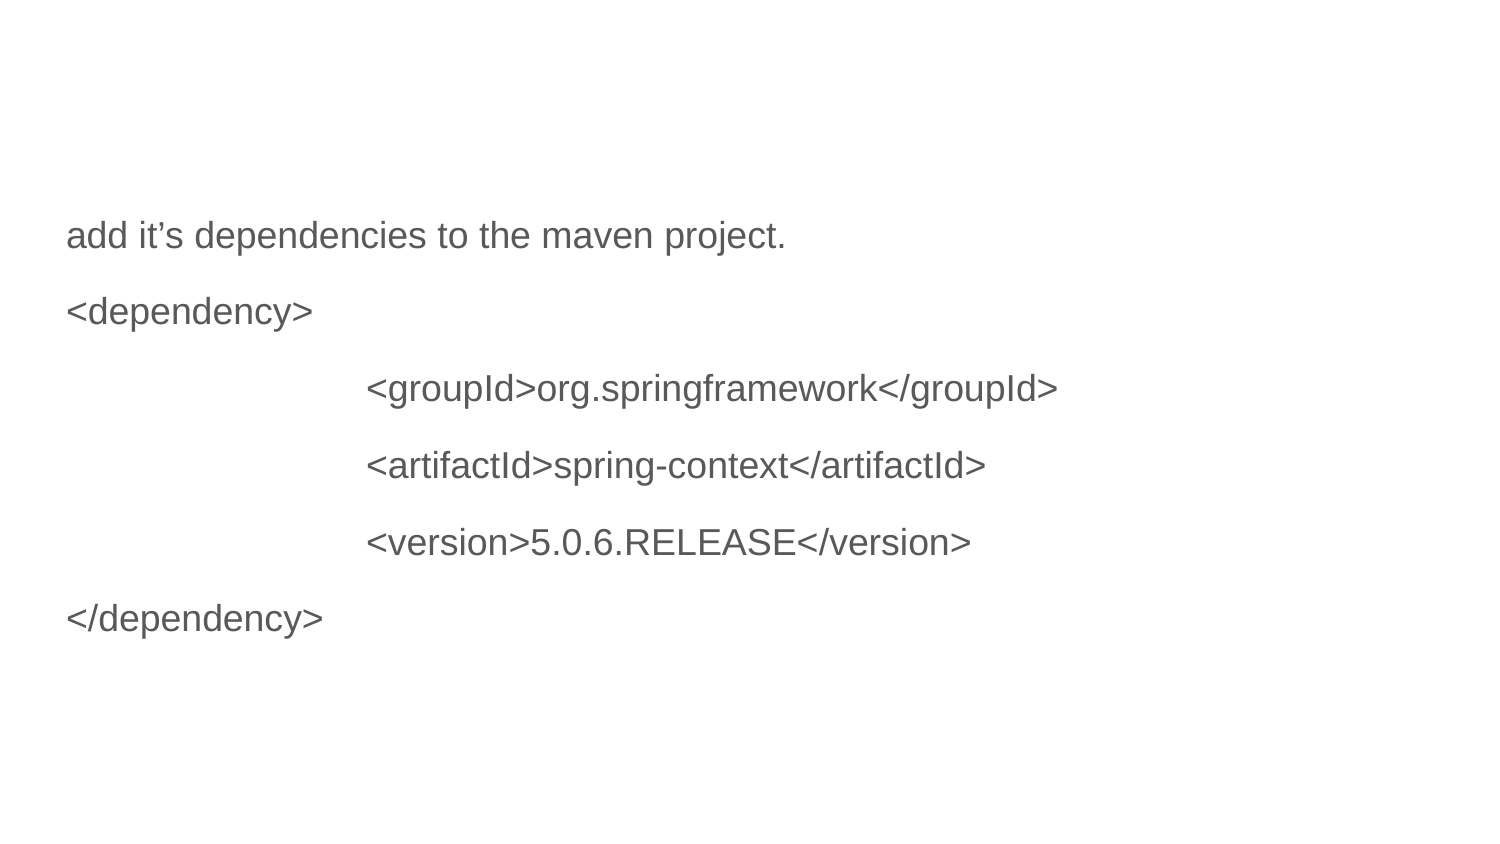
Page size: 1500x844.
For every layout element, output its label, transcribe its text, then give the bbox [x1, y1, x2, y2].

list add it’s dependencies to the maven project. <dependency> <groupId>org.springframework</groupId> <artifactId>spring-context</artifactId> <version>5.0.6.RELEASE</version> </dependency> [51, 189, 1449, 750]
